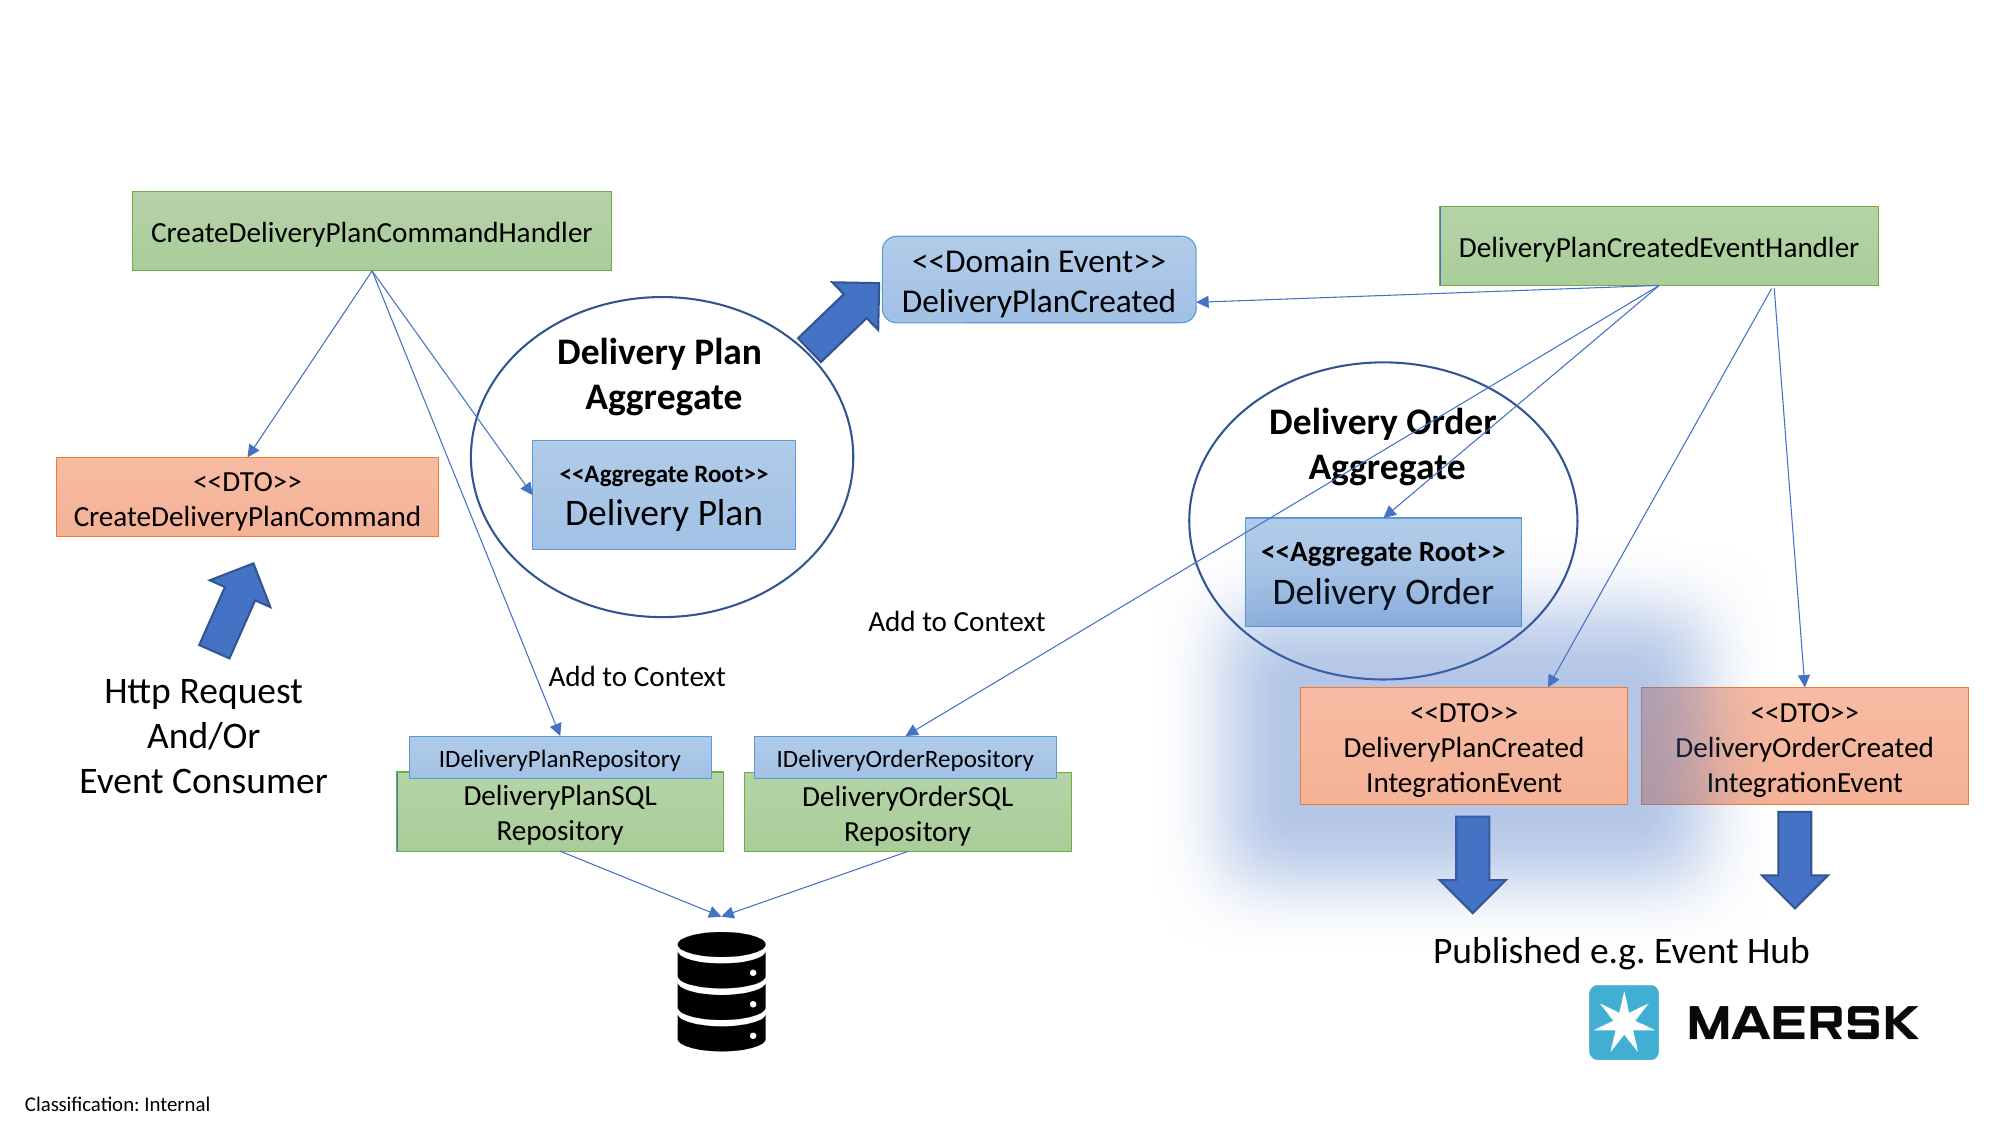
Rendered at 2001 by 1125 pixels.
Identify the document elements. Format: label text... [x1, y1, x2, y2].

text_box [1759, 810, 1831, 910]
text_box <<DTO>> CreateDeliveryPlanCommand [56, 457, 372, 537]
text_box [754, 285, 1660, 779]
text_box Published e.g. Event Hub [1418, 918, 1826, 979]
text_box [1641, 288, 1969, 805]
picture [1589, 985, 1919, 1062]
text_box [829, 281, 881, 285]
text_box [560, 851, 908, 1067]
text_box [1196, 206, 1879, 288]
text_box [1462, 904, 1484, 915]
text_box <<Domain Event>> DeliveryPlanCreated [881, 235, 1196, 285]
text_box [247, 270, 372, 458]
text_box DeliveryPlanSQL Repository [396, 779, 724, 852]
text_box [62, 559, 345, 811]
text_box DeliveryOrderSQL Repository [744, 772, 1072, 852]
text_box CreateDeliveryPlanCommandHandler [132, 191, 612, 271]
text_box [372, 270, 743, 779]
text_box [743, 297, 754, 618]
text_box <<DTO>> DeliveryPlanCreated IntegrationEvent [1300, 779, 1628, 805]
